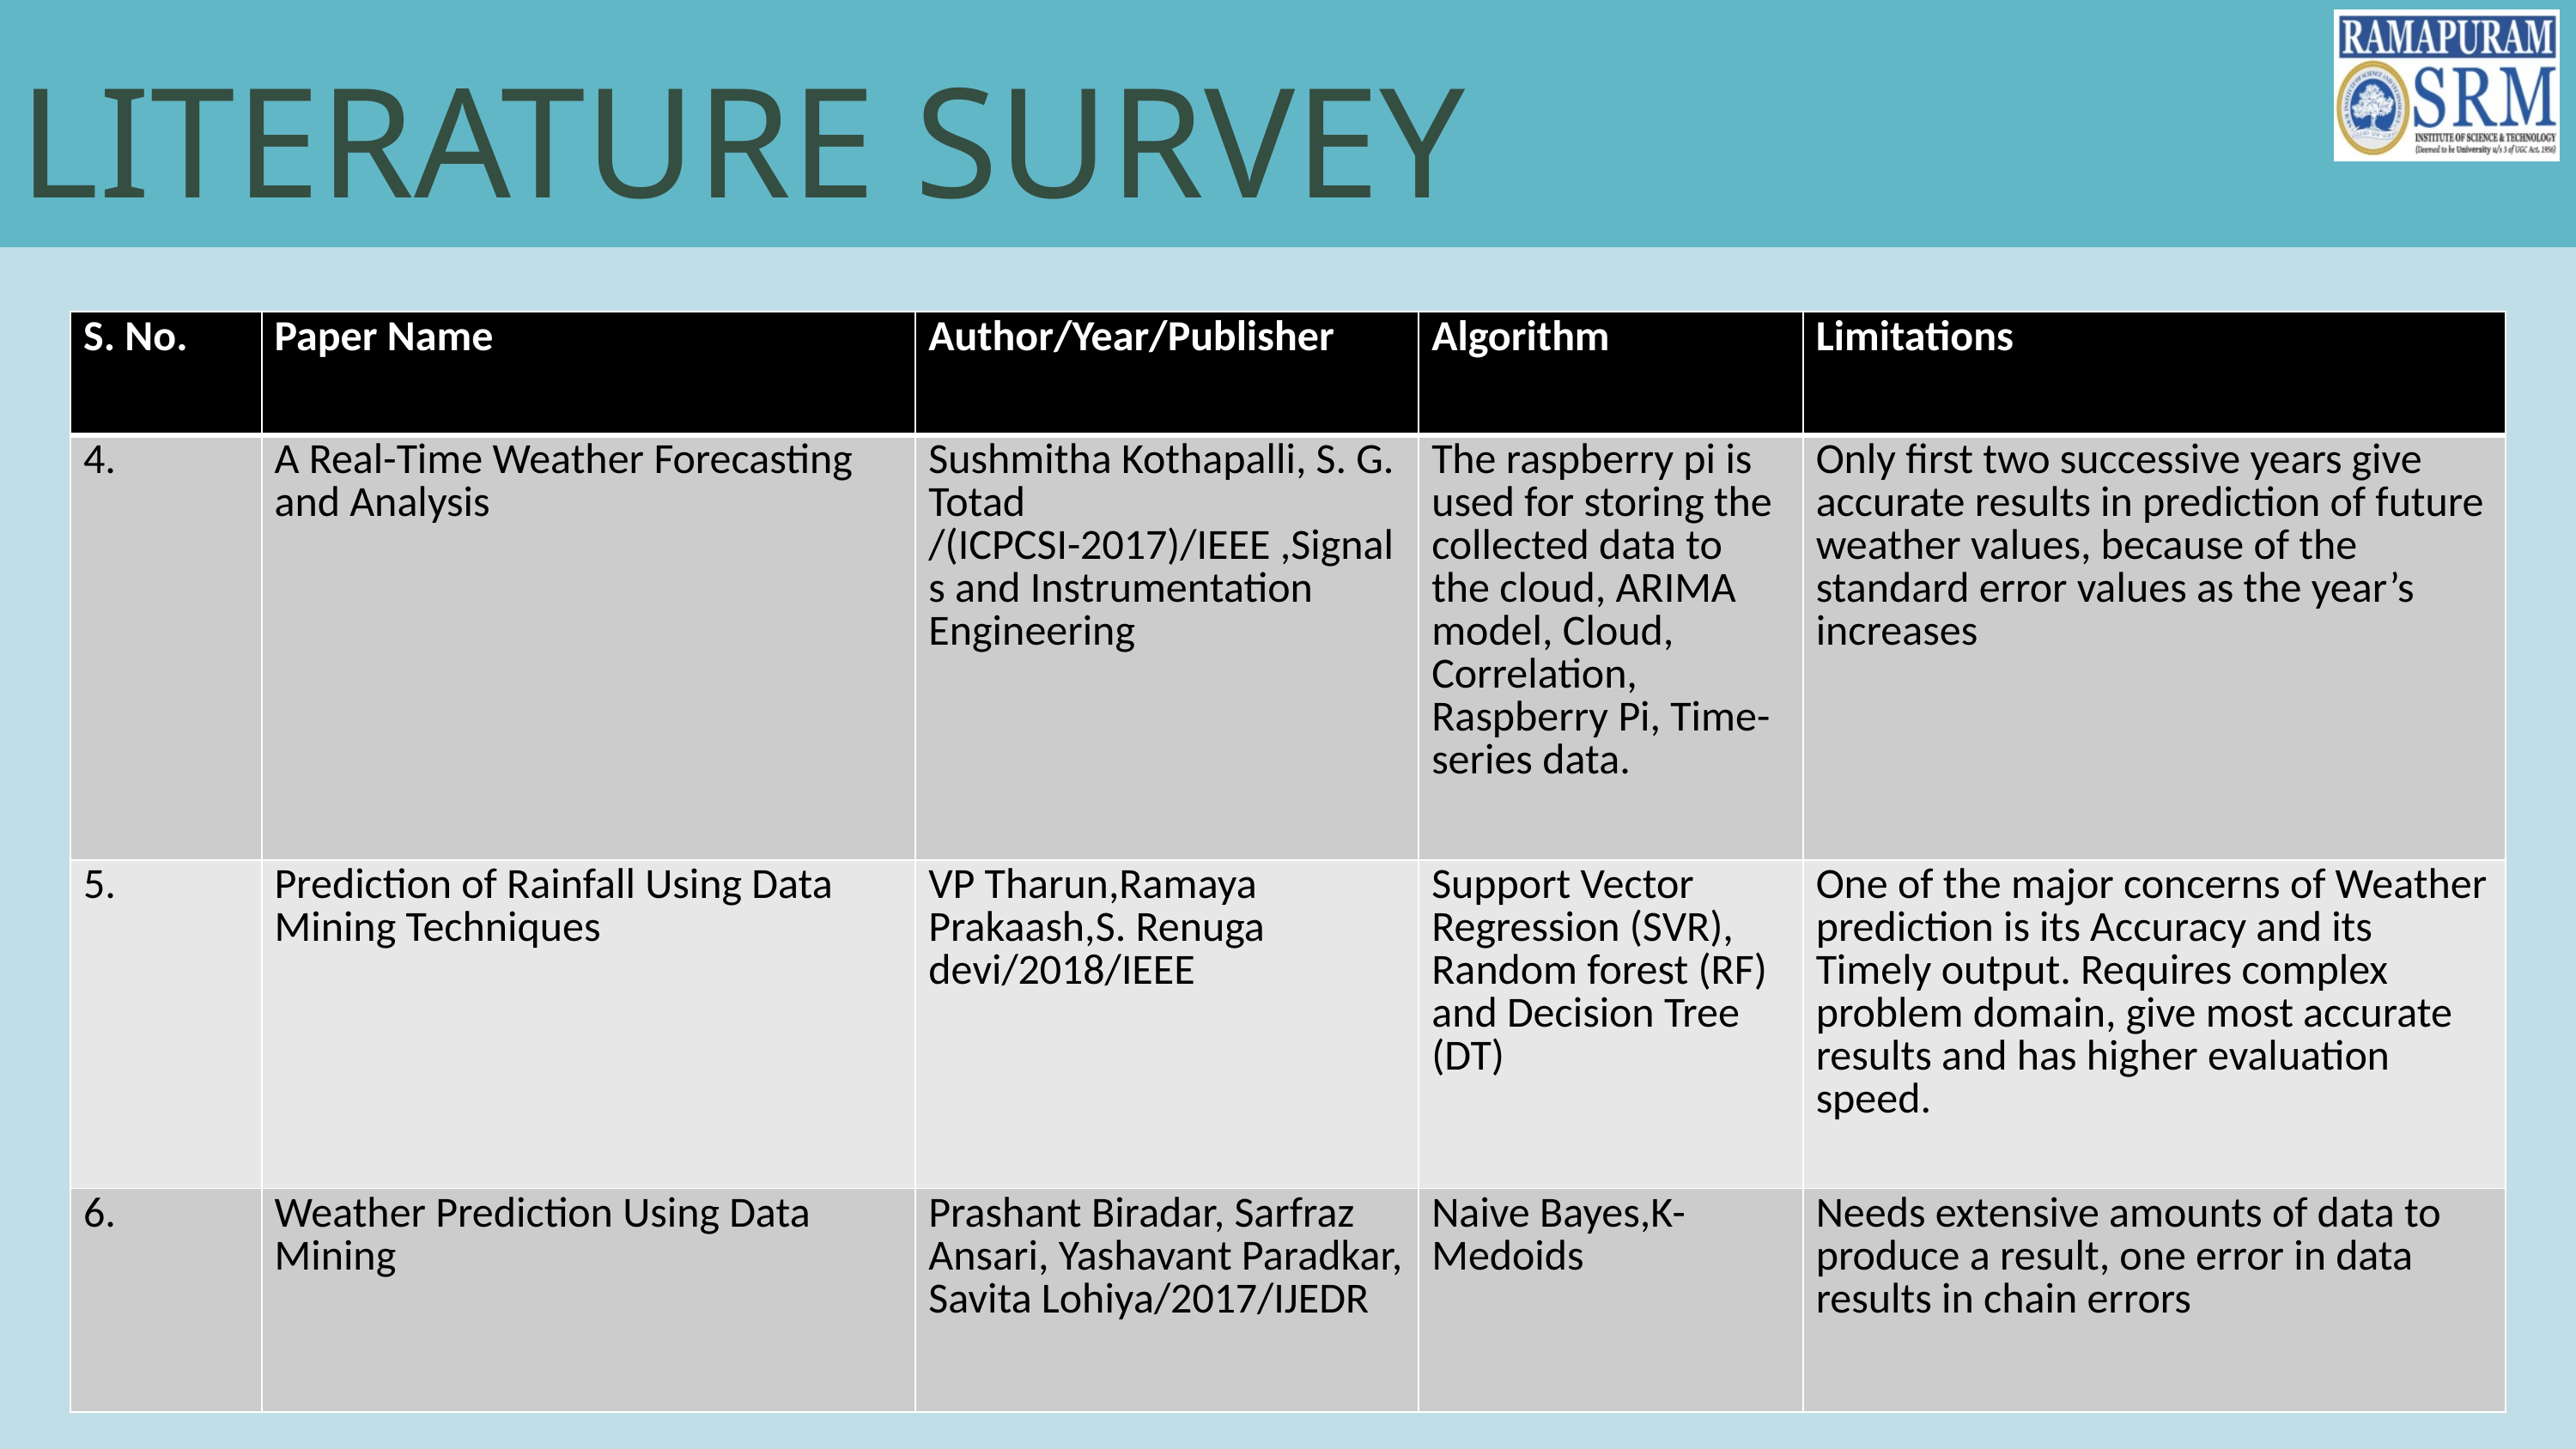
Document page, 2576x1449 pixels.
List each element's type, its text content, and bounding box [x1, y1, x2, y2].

table_cell Only first two successive years give accurate results in prediction of future weather values, because of the standard error values as the year’s increases [1804, 438, 2505, 859]
table_cell VP Tharun,Ramaya Prakaash,S. Renuga devi/2018/IEEE [916, 861, 1418, 1188]
table_cell The raspberry pi is used for storing the collected data to the cloud, ARIMA model, Cloud, Correlation, Raspberry Pi, Time-series data. [1419, 438, 1802, 859]
table_cell Prashant Biradar, Sarfraz Ansari, Yashavant Paradkar, Savita Lohiya/2017/IJEDR [916, 1189, 1418, 1411]
table_cell One of the major concerns of Weather prediction is its Accuracy and its Timely output. Requires complex problem domain, give most accurate results and has higher evaluation speed. [1804, 861, 2505, 1188]
table_cell Support Vector Regression (SVR), Random forest (RF) and Decision Tree (DT) [1419, 861, 1802, 1188]
table_cell Needs extensive amounts of data to produce a result, one error in data results in chain errors [1804, 1189, 2505, 1411]
picture [2334, 9, 2561, 161]
table_cell 6. [71, 1189, 261, 1411]
table_cell Sushmitha Kothapalli, S. G. Totad /(ICPCSI-2017)/IEEE ,Signals and Instrumentation Engineering [916, 438, 1418, 859]
table_cell 4. [71, 438, 261, 859]
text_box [0, 0, 2576, 247]
table_cell Naive Bayes,K- Medoids [1419, 1189, 1802, 1411]
table_cell 5. [71, 861, 261, 1188]
table_header Paper Name [263, 312, 914, 433]
table_cell Weather Prediction Using Data Mining [263, 1189, 914, 1411]
table_cell A Real-Time Weather Forecasting and Analysis [263, 438, 914, 859]
table_header Author/Year/Publisher [916, 312, 1418, 433]
table_header S. No. [71, 312, 261, 433]
table_header Algorithm [1419, 312, 1802, 433]
table_header Limitations [1804, 312, 2505, 433]
table_cell Prediction of Rainfall Using Data Mining Techniques [263, 861, 914, 1188]
